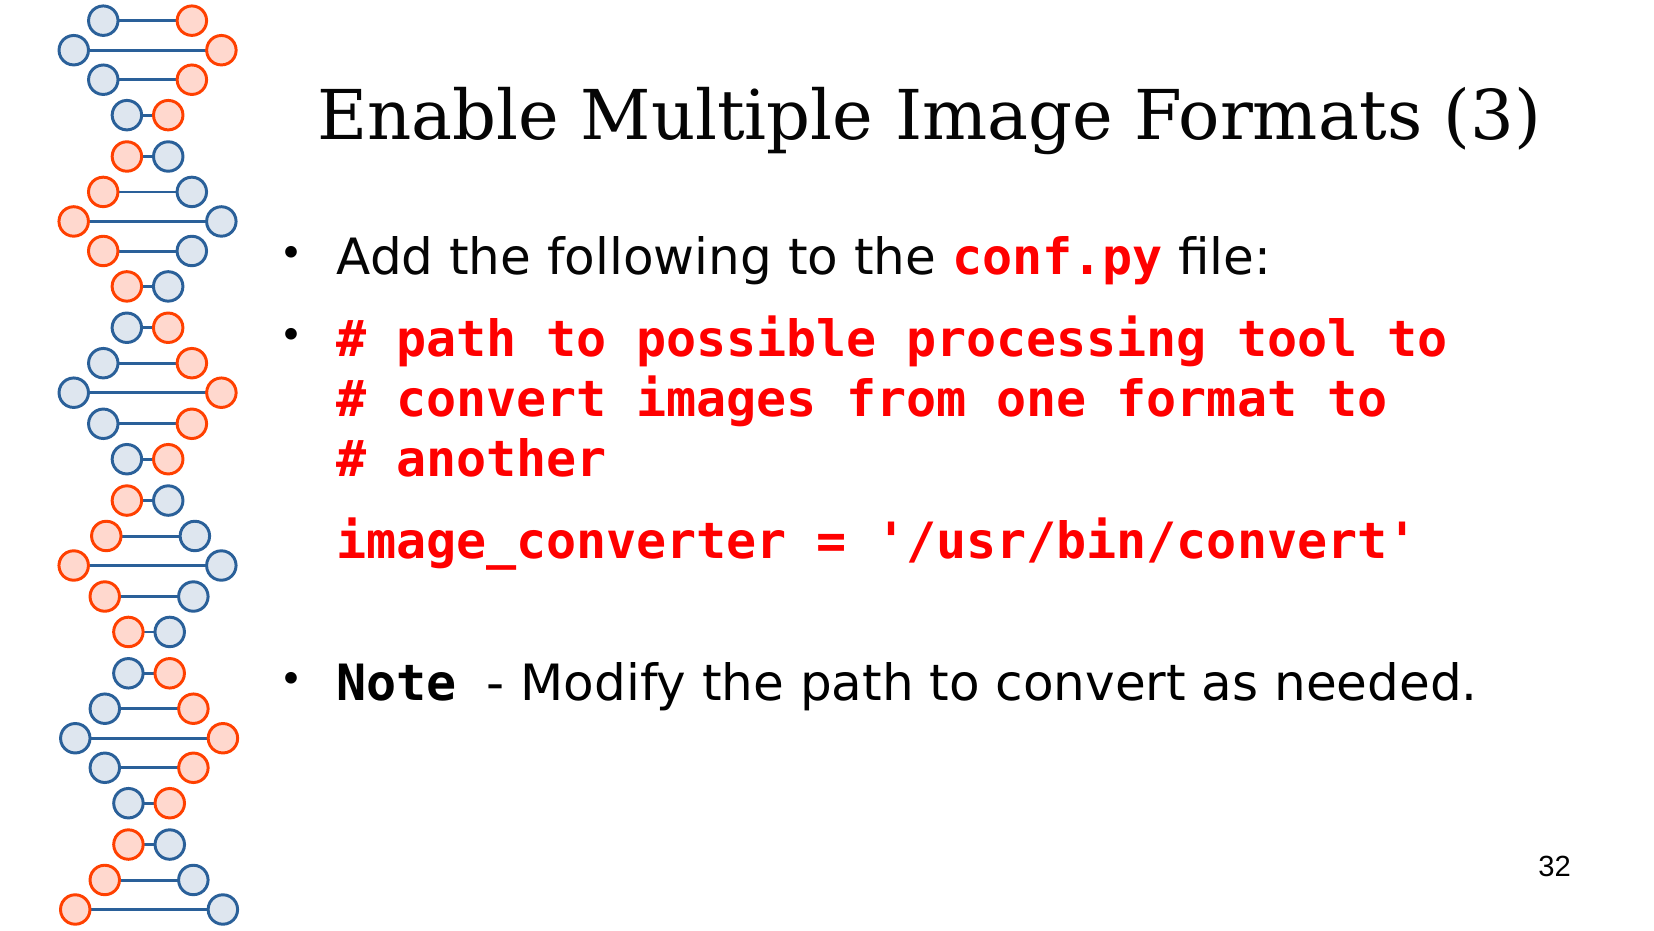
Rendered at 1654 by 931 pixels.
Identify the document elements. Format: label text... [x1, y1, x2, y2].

slide_number 32 [1185, 847, 1571, 912]
list Add the following to the conf.py file: # path to possible processing tool to # convert images from one format to # another image_converter = '/usr/bin/convert' Note - Modify the path to convert as needed. [265, 224, 1595, 764]
title Enable Multiple Image Formats (3) [265, 35, 1595, 189]
